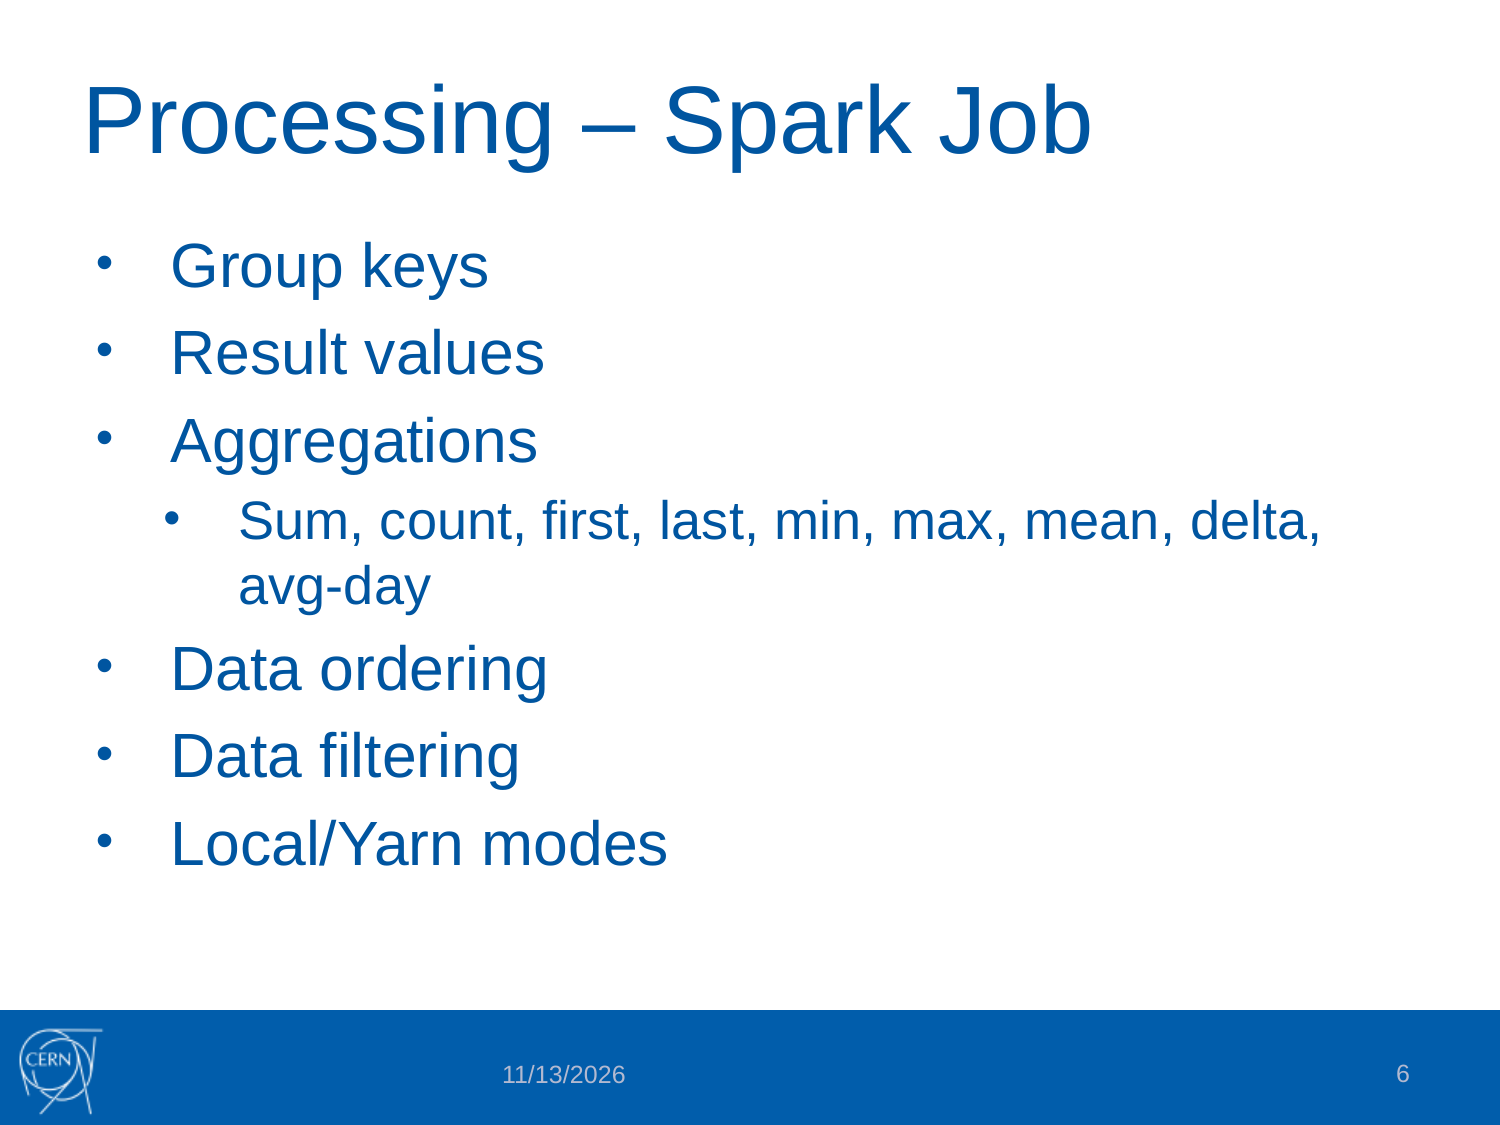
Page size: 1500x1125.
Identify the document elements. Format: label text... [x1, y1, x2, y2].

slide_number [487, 1043, 838, 1104]
title Processing – Spark Job [75, 38, 1425, 193]
slide_number 6 [1342, 1042, 1425, 1103]
list Group keys Result values Aggregations Sum, count, first, last, min, max, mean, delta, avg-day Data ordering Data filtering Local/Yarn modes [75, 217, 1425, 984]
